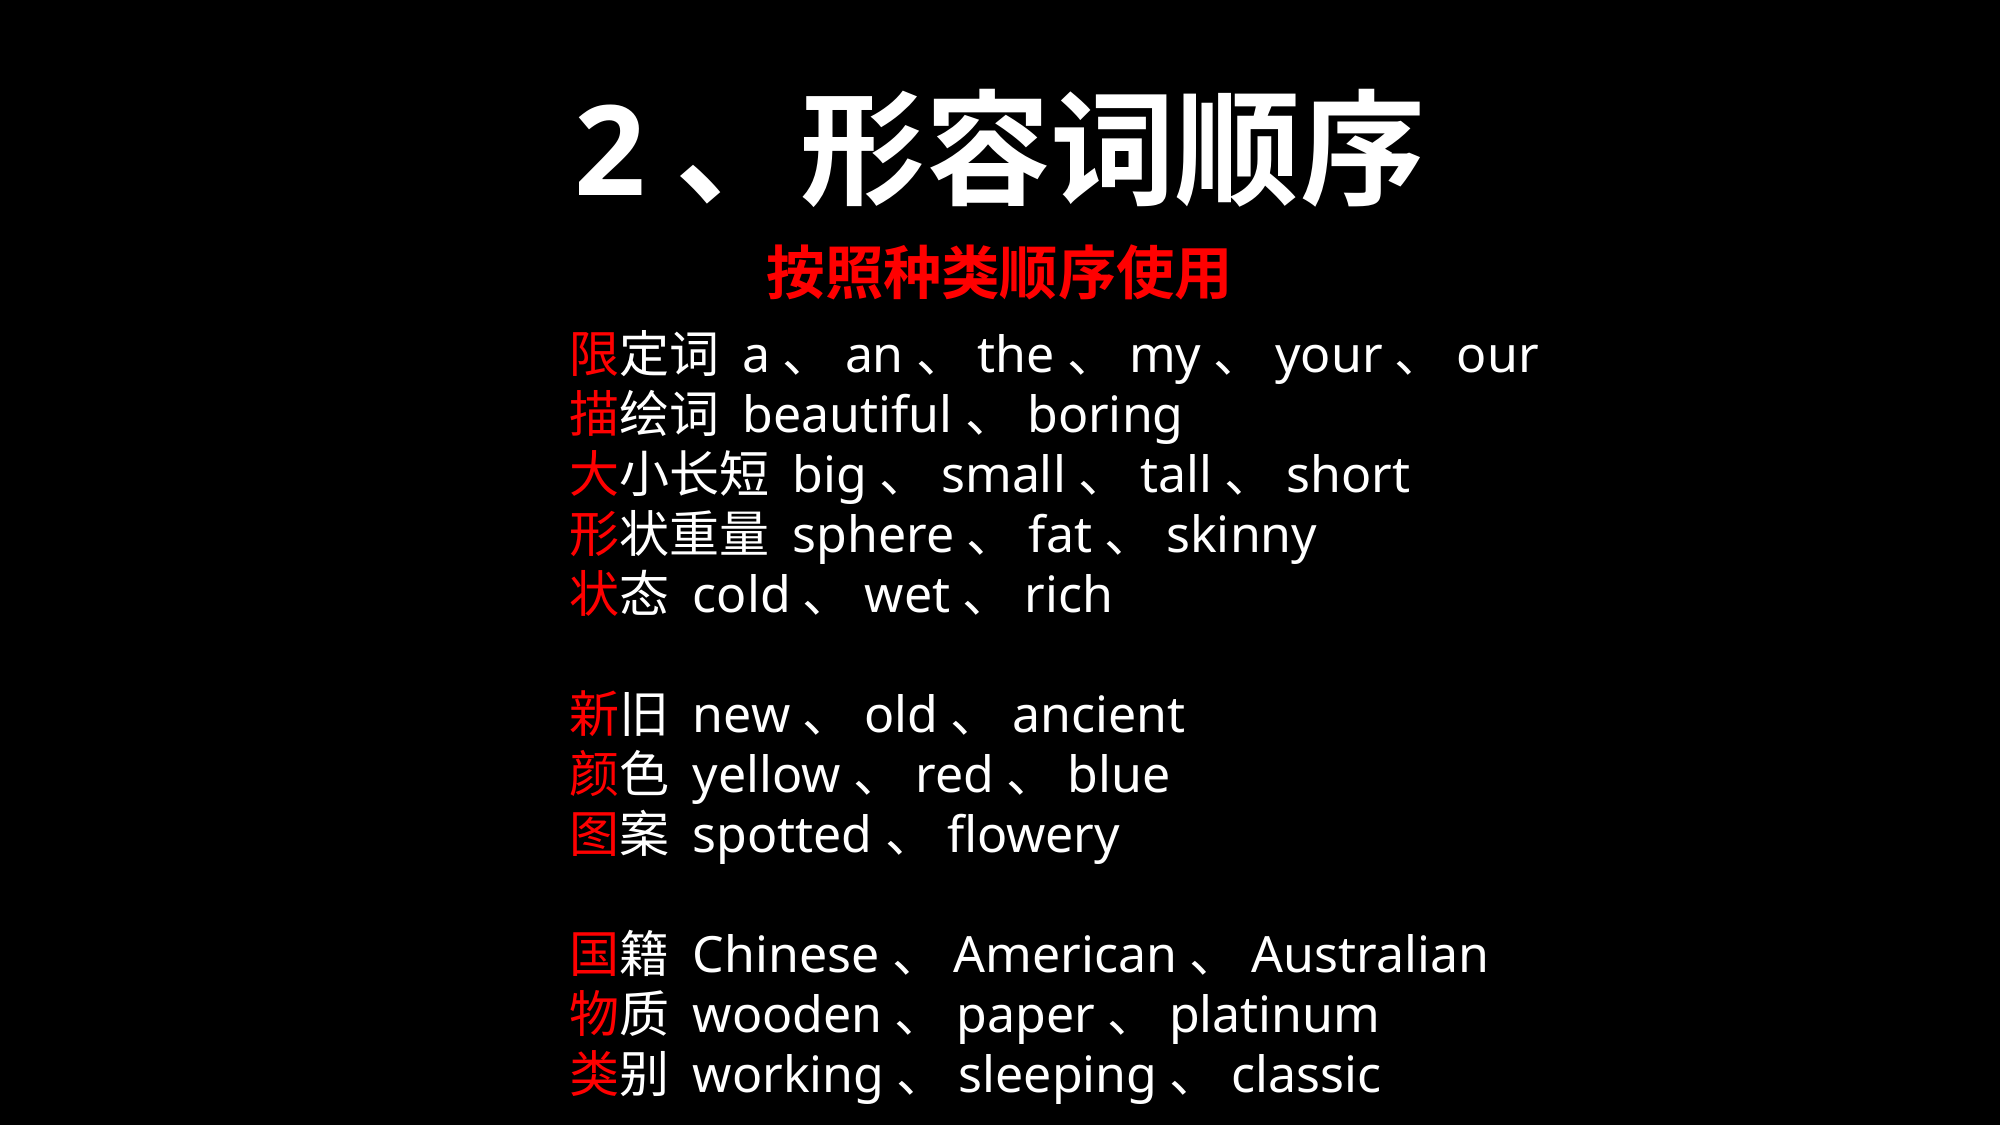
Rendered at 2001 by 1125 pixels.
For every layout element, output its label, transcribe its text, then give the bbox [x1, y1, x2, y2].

text_box 按照种类顺序使用 [77, 229, 1922, 315]
text_box 限定词 a、an、the、my、your、our 描绘词 beautiful、boring 大小长短 big、small、tall、short 形状重量 sphere、fat、skinny 状态 cold、wet、rich 新旧 new、old、ancient 颜色 yellow、red、blue 图案 spotted、flowery 国籍 Chinese、American、Australian 物质 wooden、paper、platinum 类别 working、sleeping、classic [554, 315, 1974, 1110]
text_box 2、形容词顺序 [559, 62, 1441, 228]
